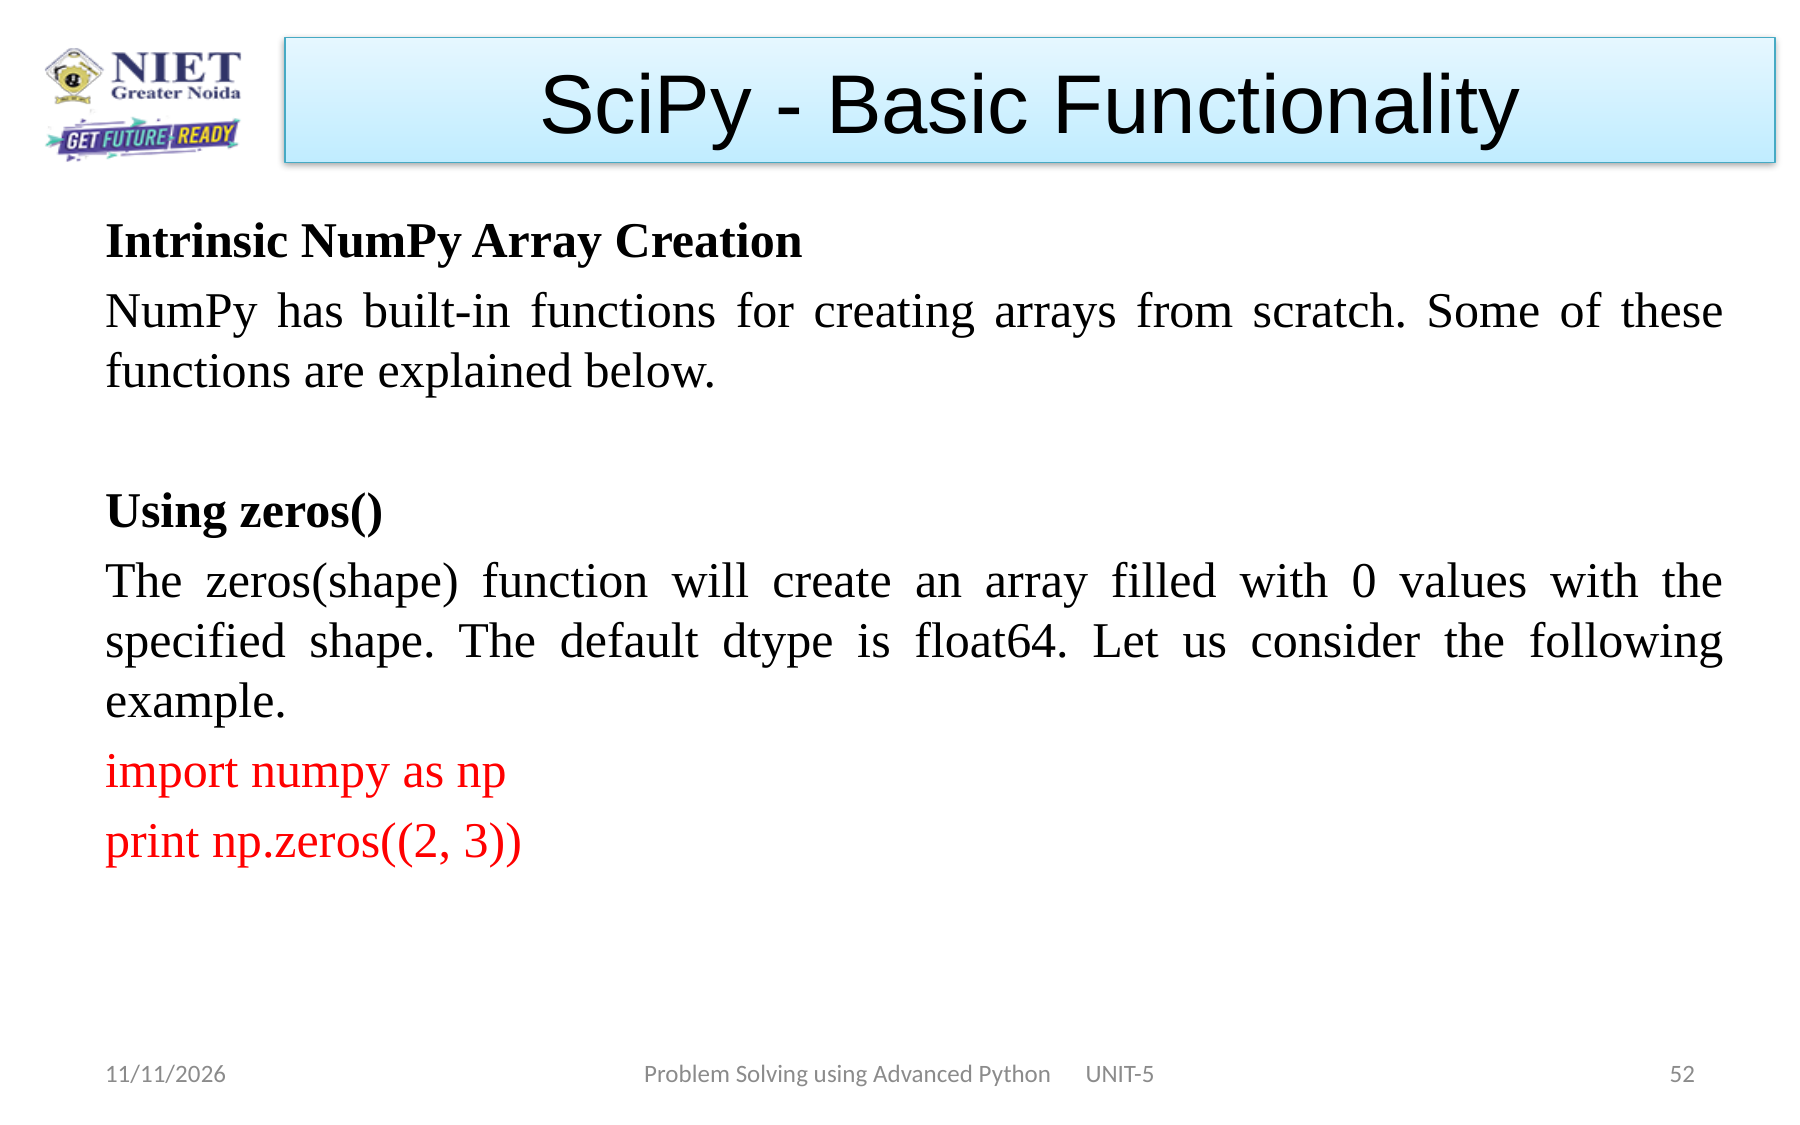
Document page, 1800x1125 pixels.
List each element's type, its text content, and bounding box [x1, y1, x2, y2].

slide_number 52 [1290, 1042, 1710, 1103]
list Intrinsic NumPy Array Creation NumPy has built-in functions for creating arrays from scratch. Some of these functions are explained below. Using zeros() The zeros(shape) function will create an array filled with 0 values with the specified shape. The default dtype is float64. Let us consider the following example. import numpy as np print np.zeros((2, 3)) [90, 200, 1740, 1113]
footer Problem Solving using Advanced Python UNIT-5 [615, 1042, 1185, 1103]
text_box SciPy - Basic Functionality [287, 37, 1776, 163]
picture [0, 37, 286, 172]
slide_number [90, 1042, 510, 1103]
